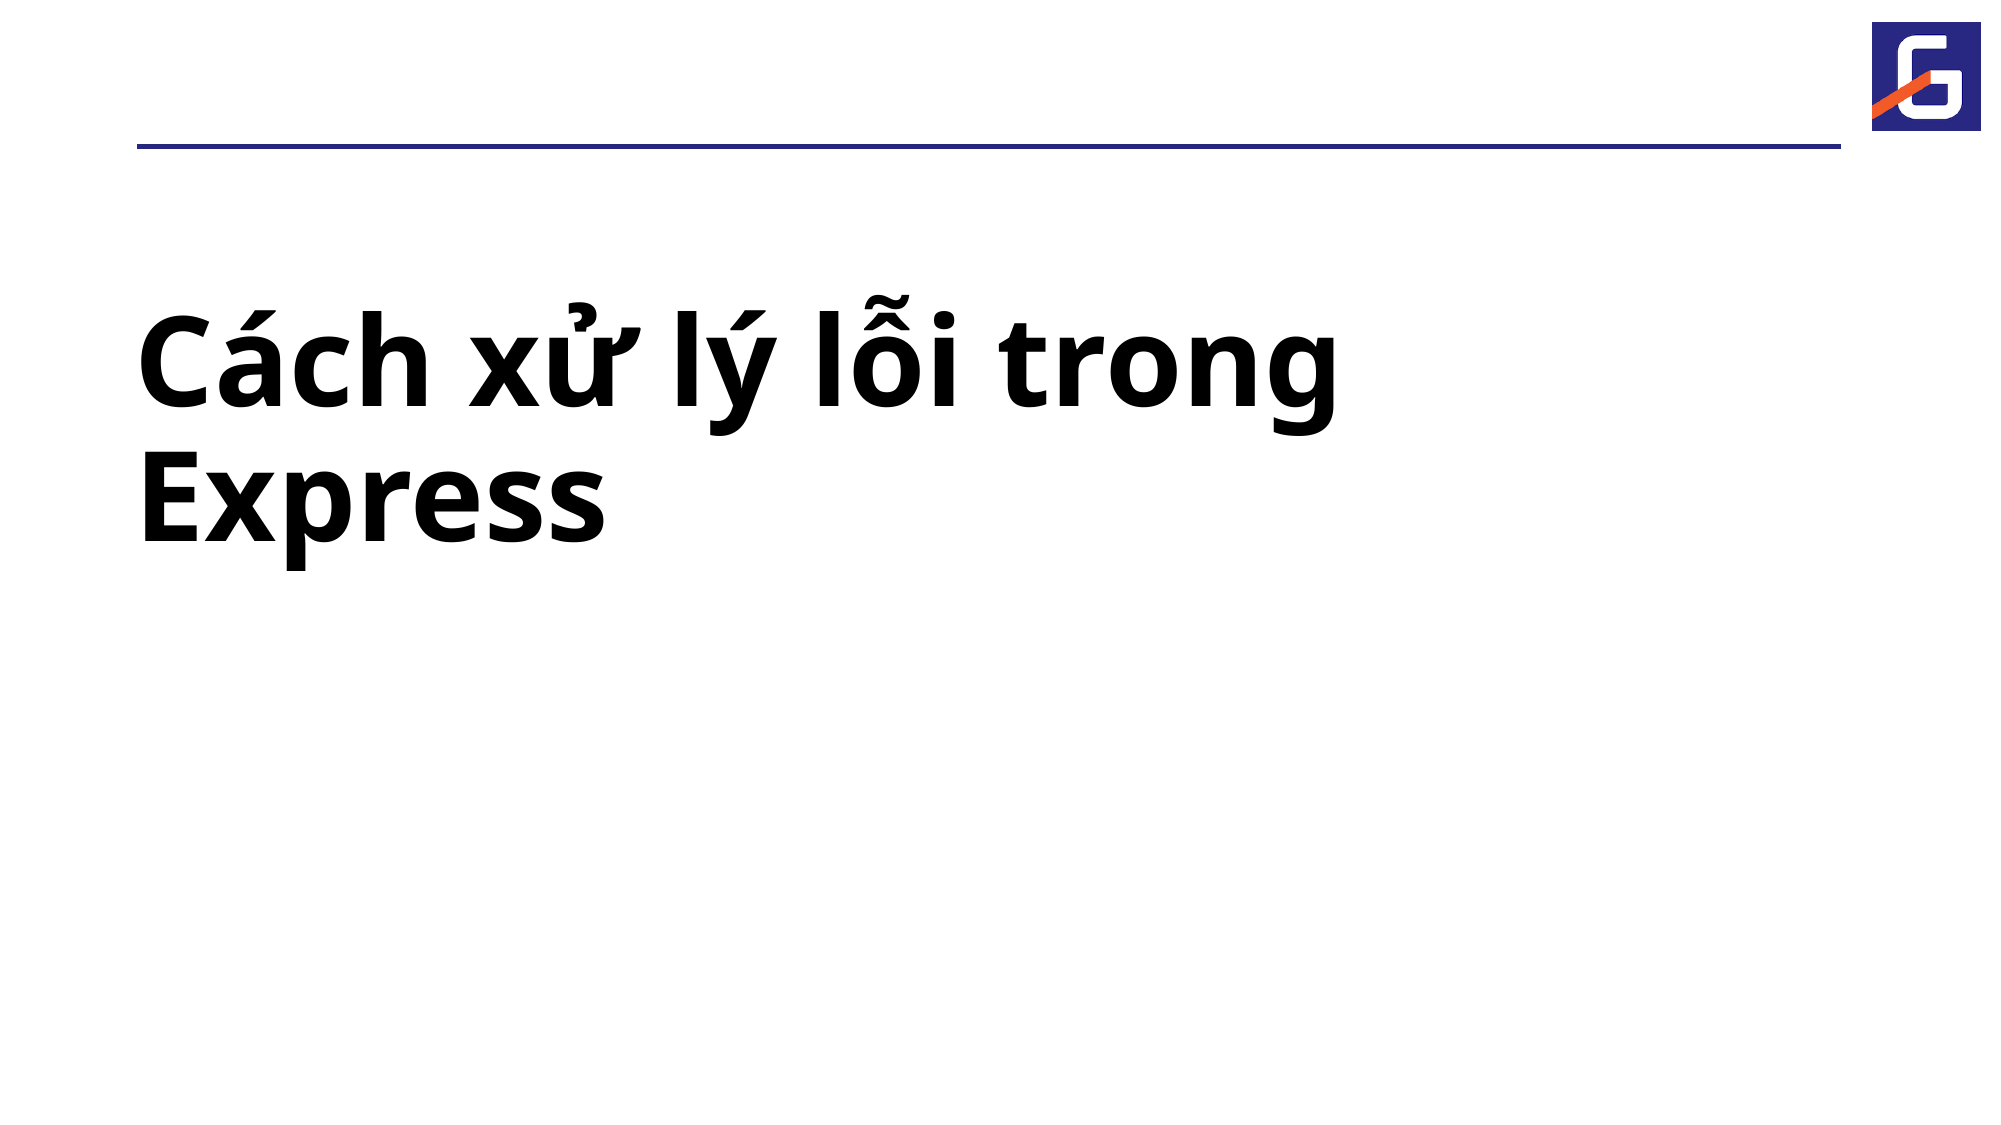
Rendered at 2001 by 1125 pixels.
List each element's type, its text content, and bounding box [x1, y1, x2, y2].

title Cách xử lý lỗi trong Express [119, 184, 1750, 576]
picture [1872, 22, 1981, 131]
